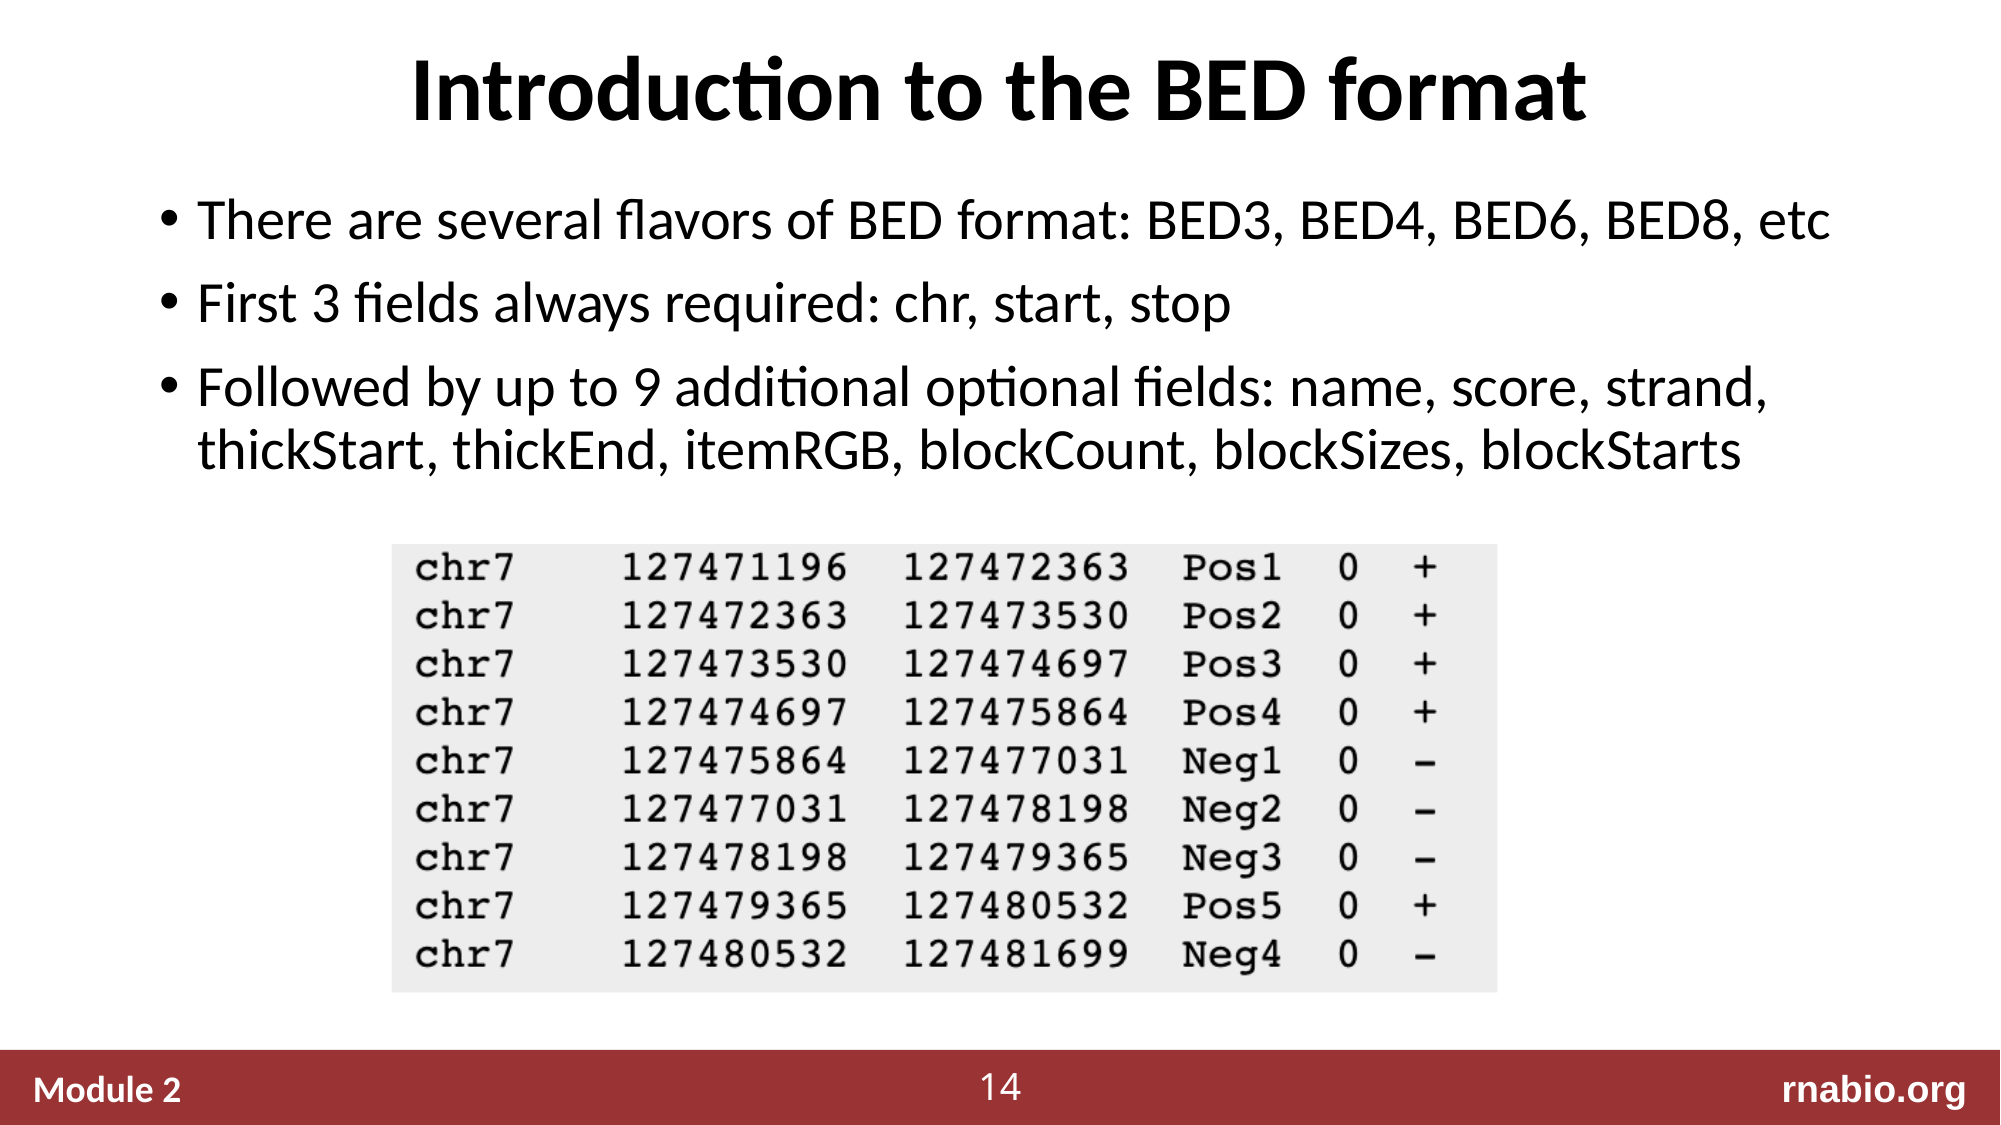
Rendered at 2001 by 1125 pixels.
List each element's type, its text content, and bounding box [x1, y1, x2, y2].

title Introduction to the BED format [275, 0, 1725, 181]
list There are several flavors of BED format: BED3, BED4, BED6, BED8, etc First 3 fields always required: chr, start, stop Followed by up to 9 additional optional fields: name, score, strand, thickStart, thickEnd, itemRGB, blockCount, blockSizes, blockStarts [144, 181, 1905, 506]
picture [375, 543, 1498, 1021]
